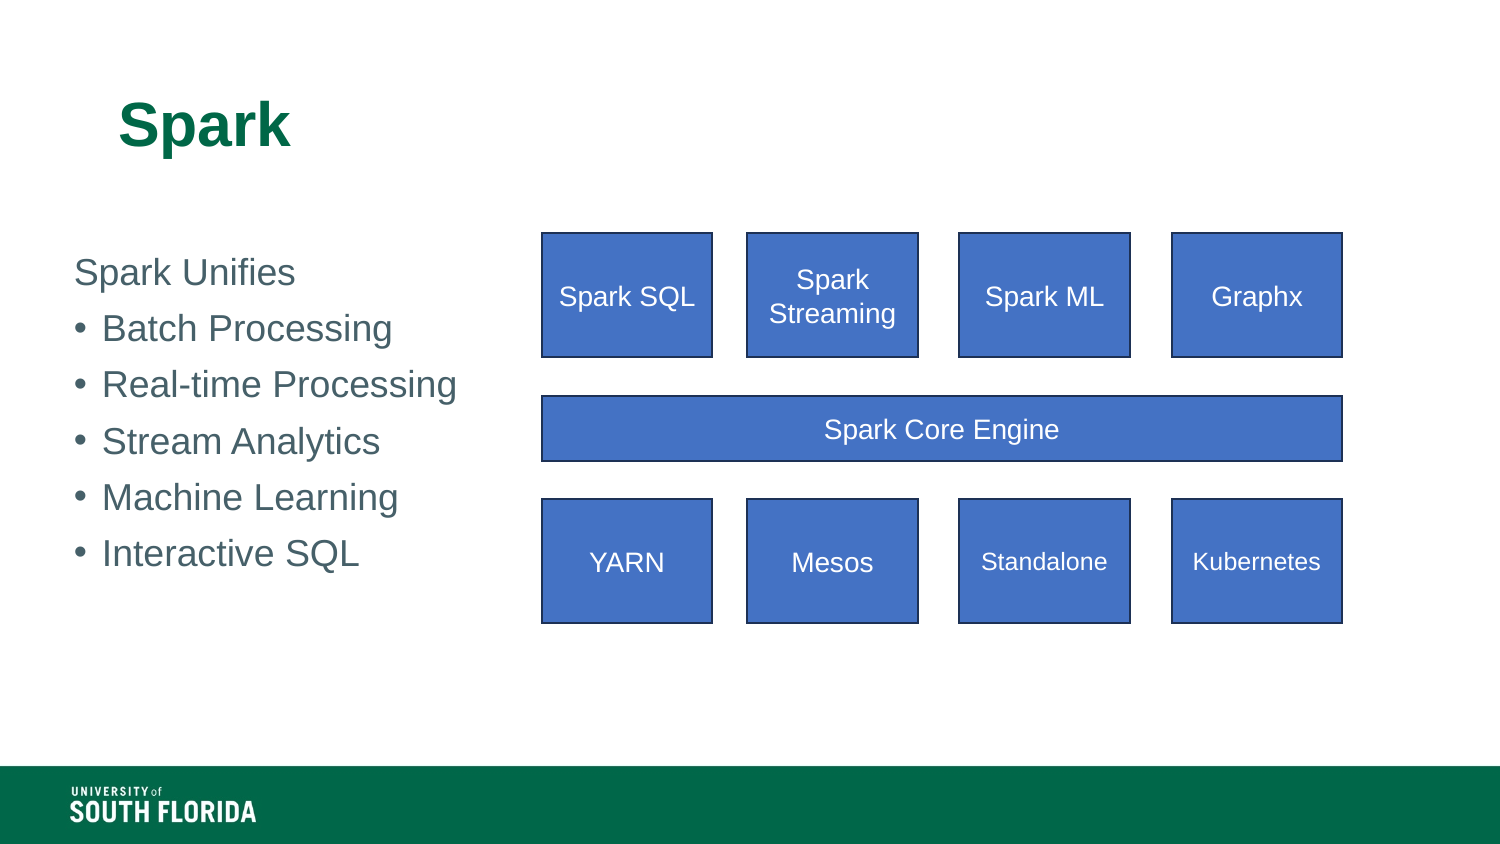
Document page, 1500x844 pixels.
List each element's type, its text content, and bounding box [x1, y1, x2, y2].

text_box Spark ML [958, 232, 1131, 358]
list Spark Unifies Batch Processing Real-time Processing Stream Analytics Machine Learning Interactive SQL [58, 245, 1353, 782]
text_box Standalone [958, 498, 1131, 624]
text_box Spark Streaming [746, 232, 919, 358]
text_box Spark SQL [541, 232, 713, 358]
picture [0, 0, 1500, 844]
text_box Kubernetes [1171, 498, 1343, 624]
text_box Mesos [746, 498, 919, 624]
title Spark [103, 44, 1397, 208]
text_box Spark Core Engine [541, 395, 1343, 462]
text_box YARN [541, 498, 713, 624]
text_box Graphx [1171, 232, 1343, 358]
